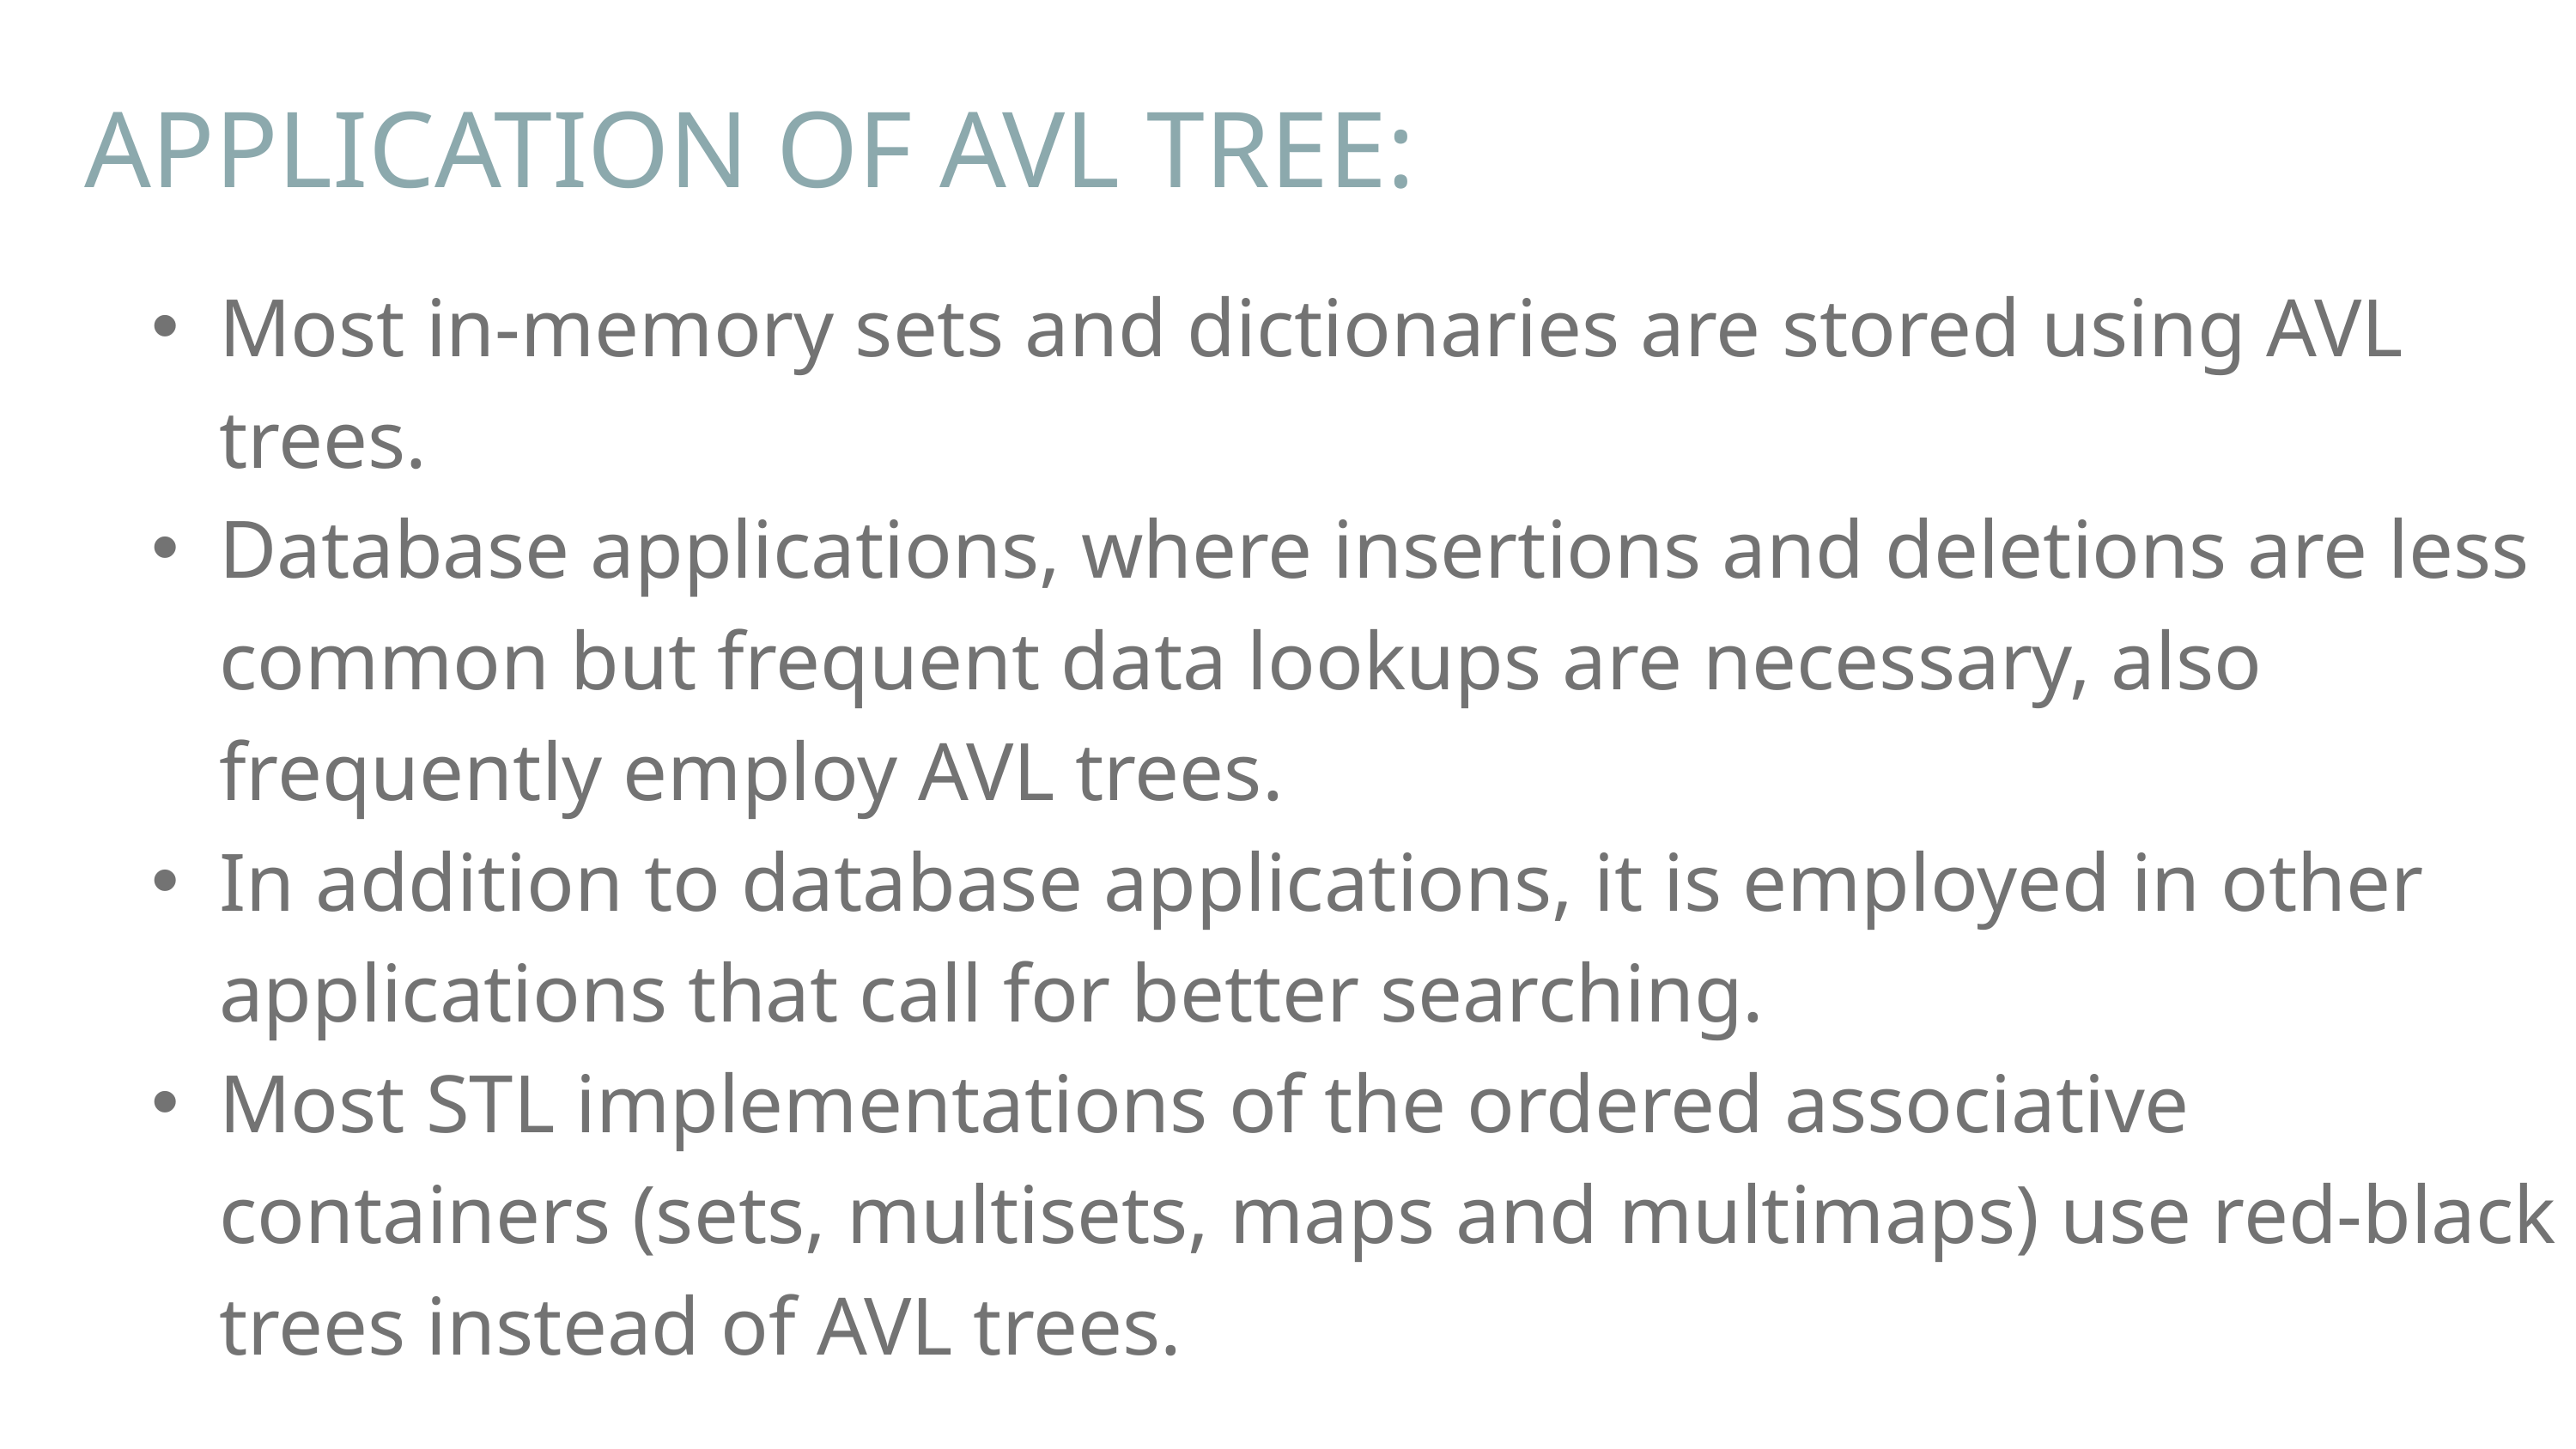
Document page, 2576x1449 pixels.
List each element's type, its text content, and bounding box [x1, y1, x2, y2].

text_box APPLICATION OF AVL TREE: [84, 93, 1829, 262]
text_box Most in-memory sets and dictionaries are stored using AVL trees. Database applications, where insertions and deletions are less common but frequent data lookups are necessary, also frequently employ AVL trees. In addition to database applications, it is employed in other applications that call for better searching. Most STL implementations of the ordered associative containers (sets, multisets, maps and multimaps) use red-black trees instead of AVL trees. [84, 262, 2576, 1449]
